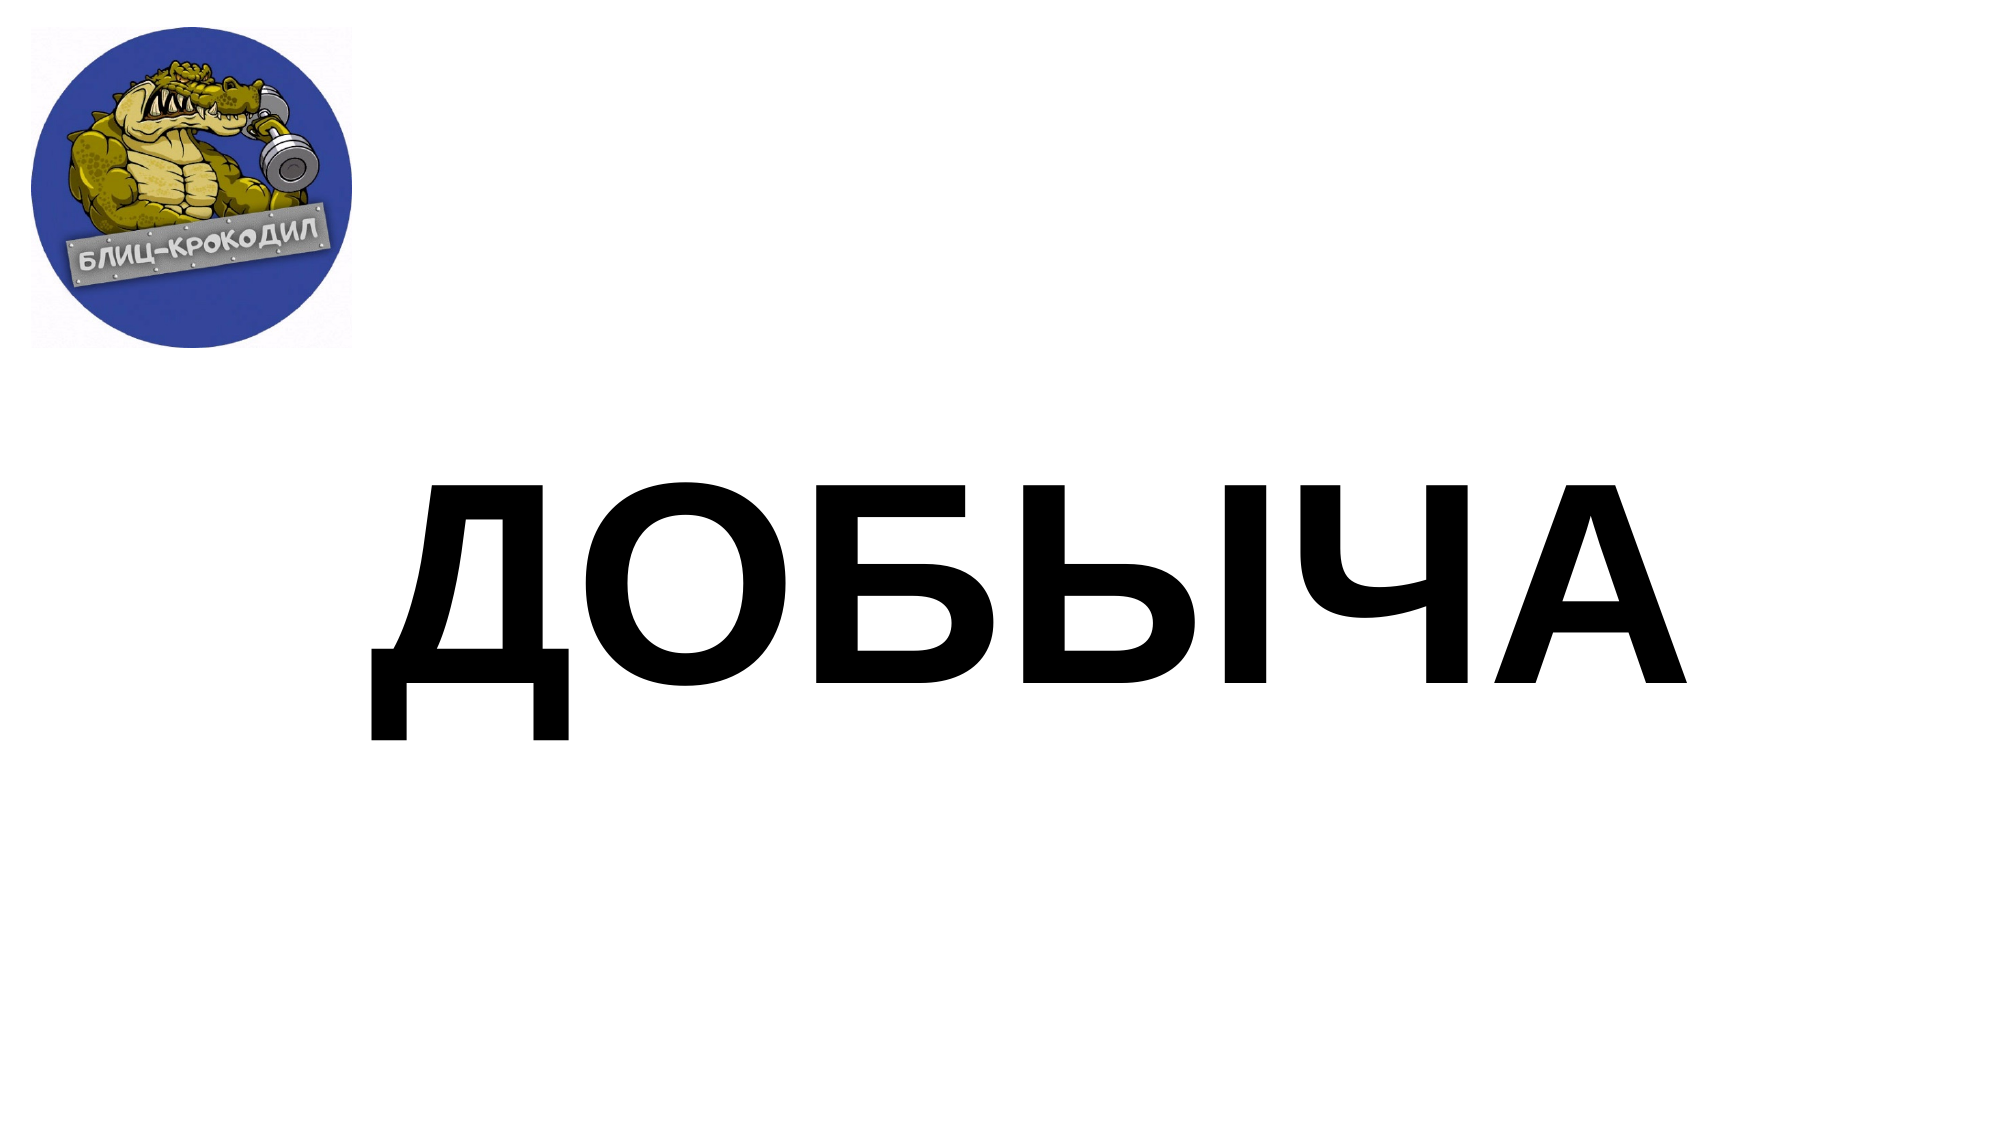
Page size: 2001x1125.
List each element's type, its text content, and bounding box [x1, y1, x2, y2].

title ДОБЫЧА [282, 361, 1783, 754]
picture [31, 27, 352, 348]
